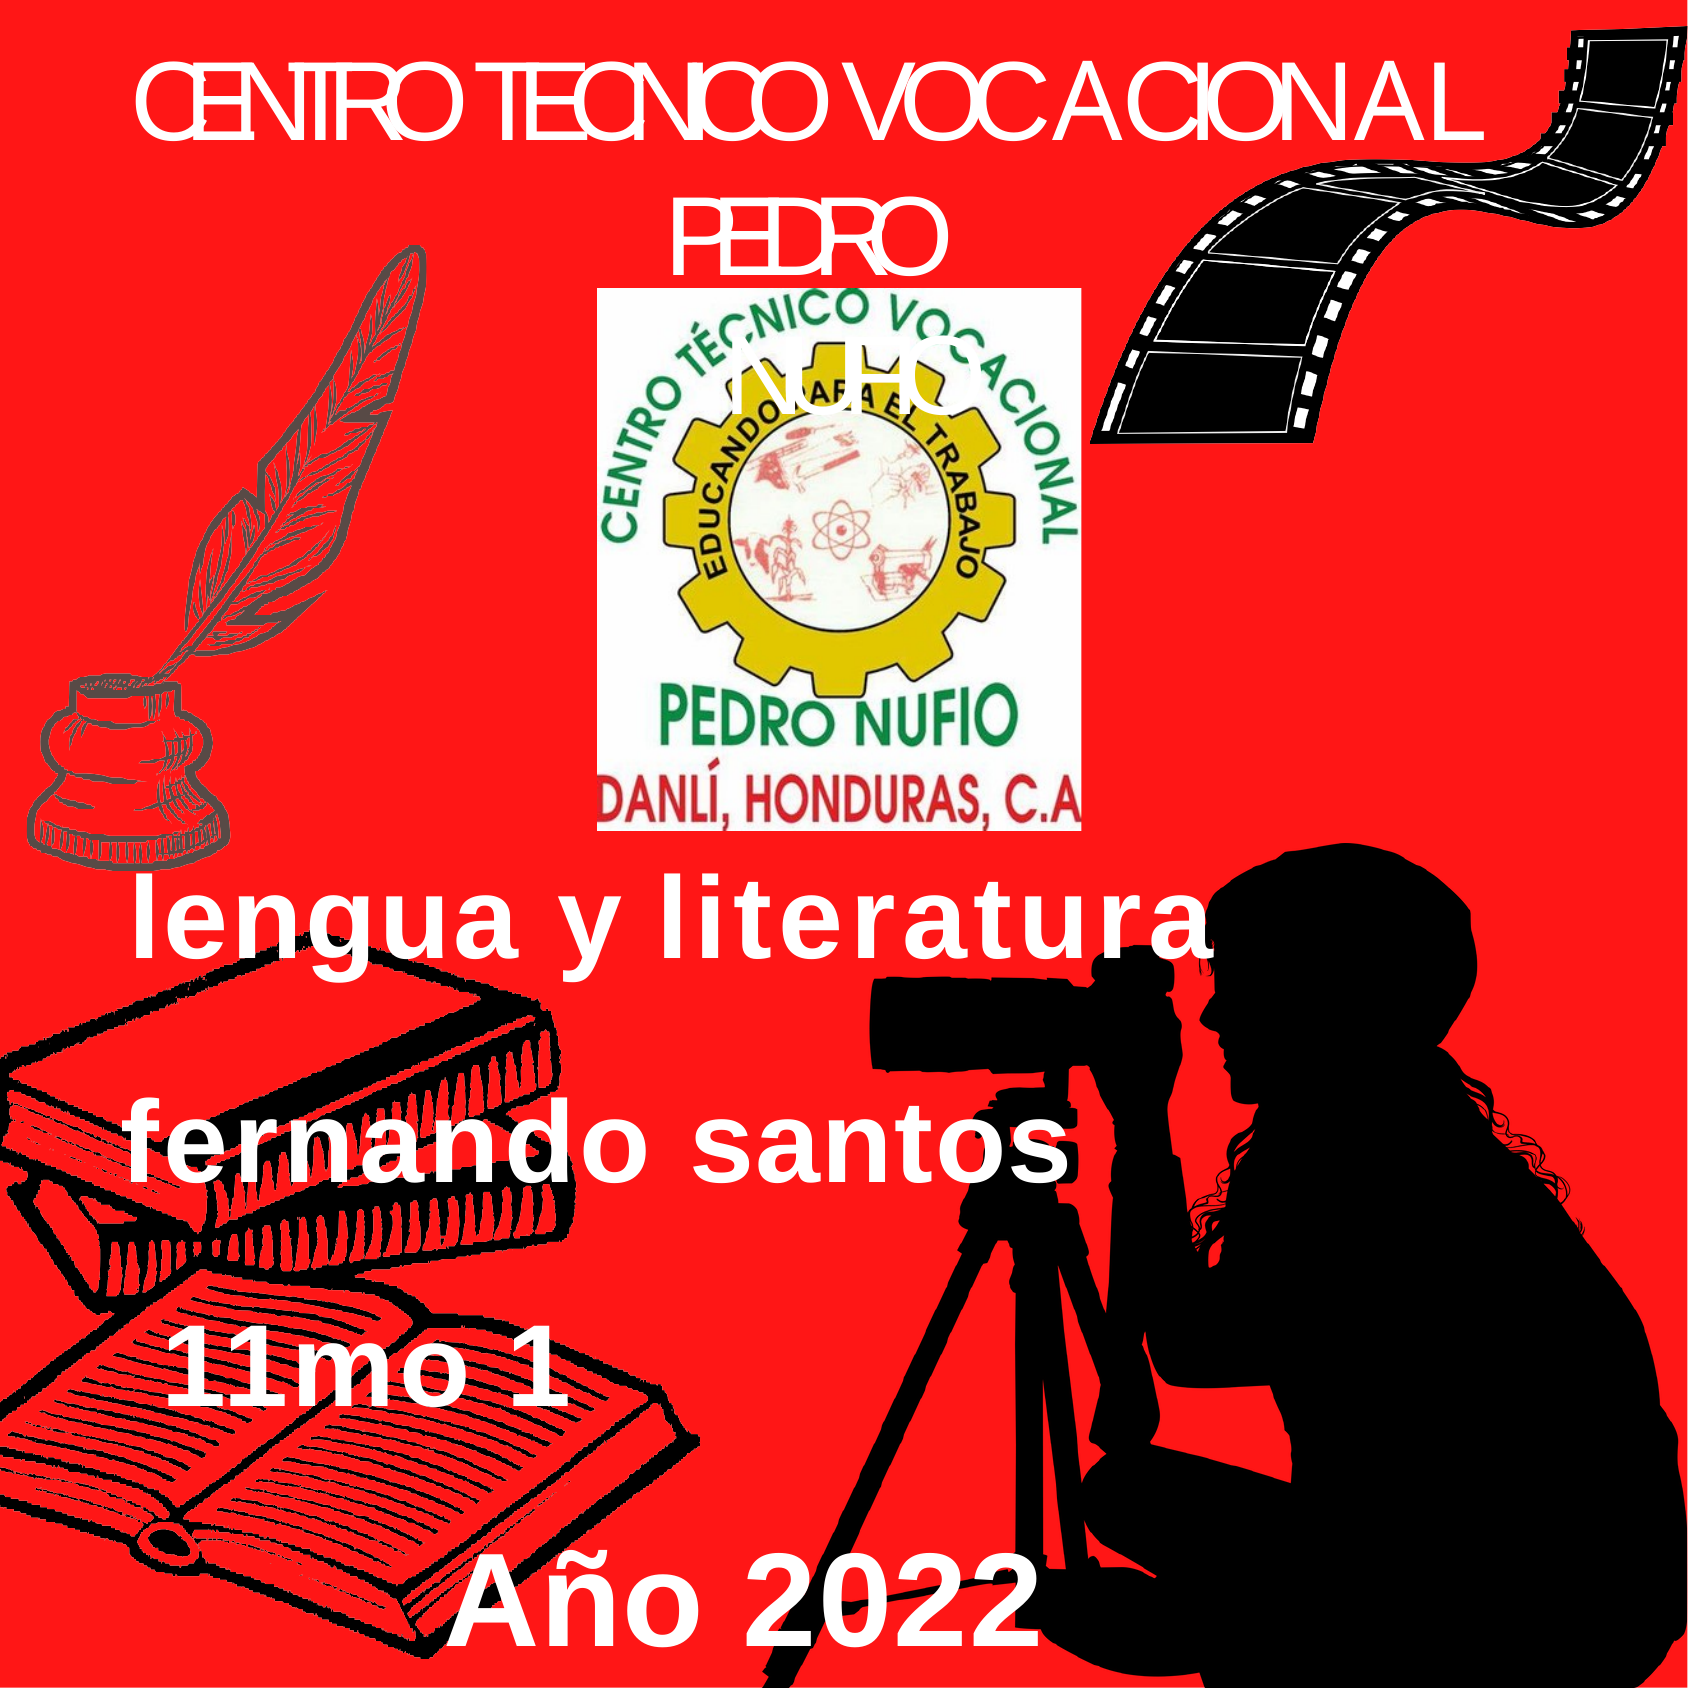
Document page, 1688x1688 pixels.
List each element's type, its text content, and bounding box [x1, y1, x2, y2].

text_box CENTRO TECNICO VOCACIONAL PEDRO NUFIO [63, 25, 1555, 437]
text_box [1089, 26, 1688, 444]
text_box [26, 245, 427, 871]
text_box [0, 929, 118, 1659]
text_box lengua y literatura fernando santos 11mo 1 Año 2022 [118, 839, 1217, 1674]
text_box [597, 437, 1082, 831]
text_box [751, 843, 1688, 1688]
